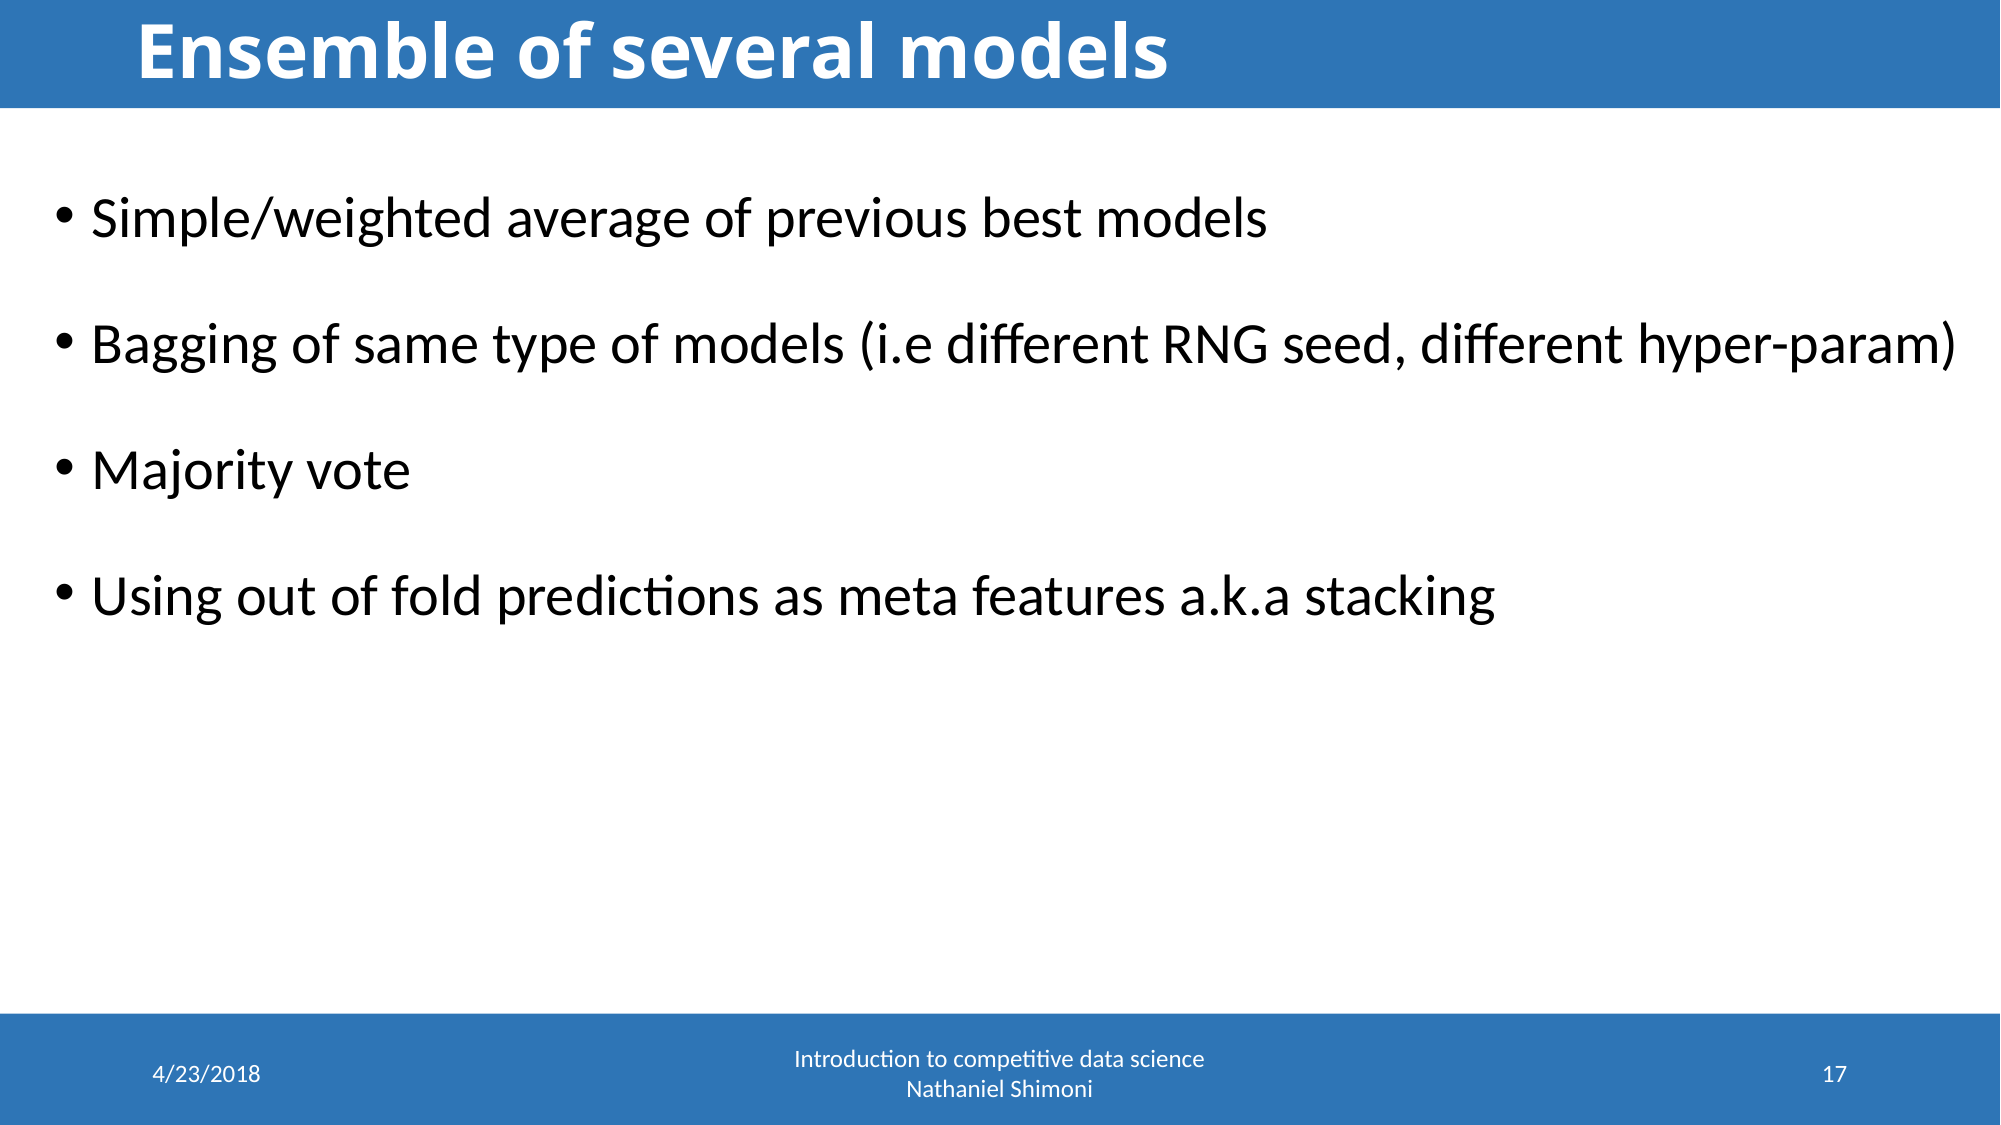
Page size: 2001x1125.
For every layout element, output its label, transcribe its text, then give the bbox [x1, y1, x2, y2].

list Simple/weighted average of previous best models Bagging of same type of models (i.e different RNG seed, different hyper-param) Majority vote Using out of fold predictions as meta features a.k.a stacking [39, 136, 1988, 992]
title Ensemble of several models [120, 0, 1846, 109]
